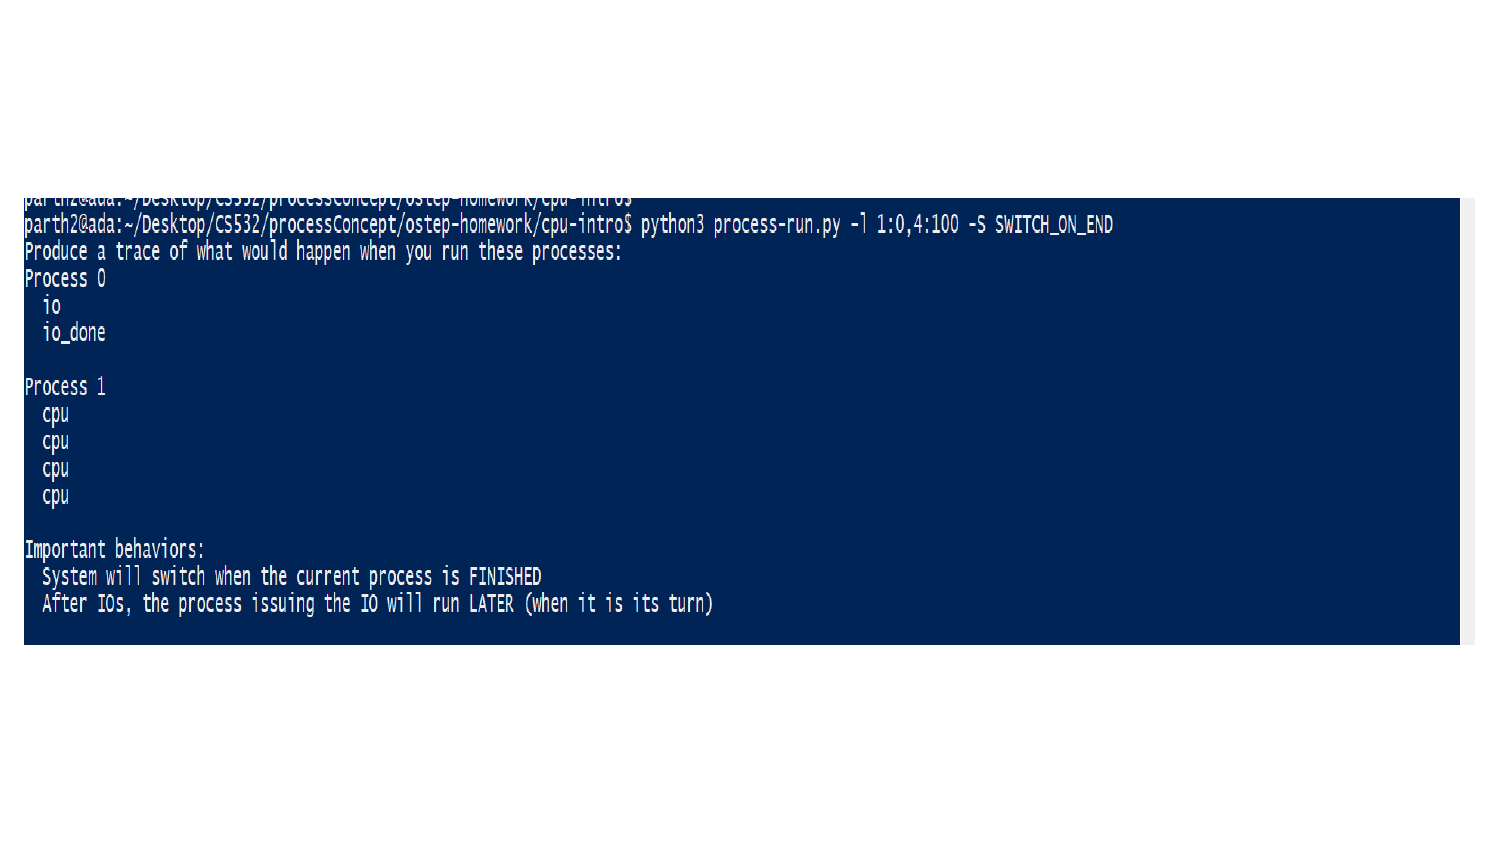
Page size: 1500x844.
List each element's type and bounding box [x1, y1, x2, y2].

picture [24, 198, 1476, 646]
